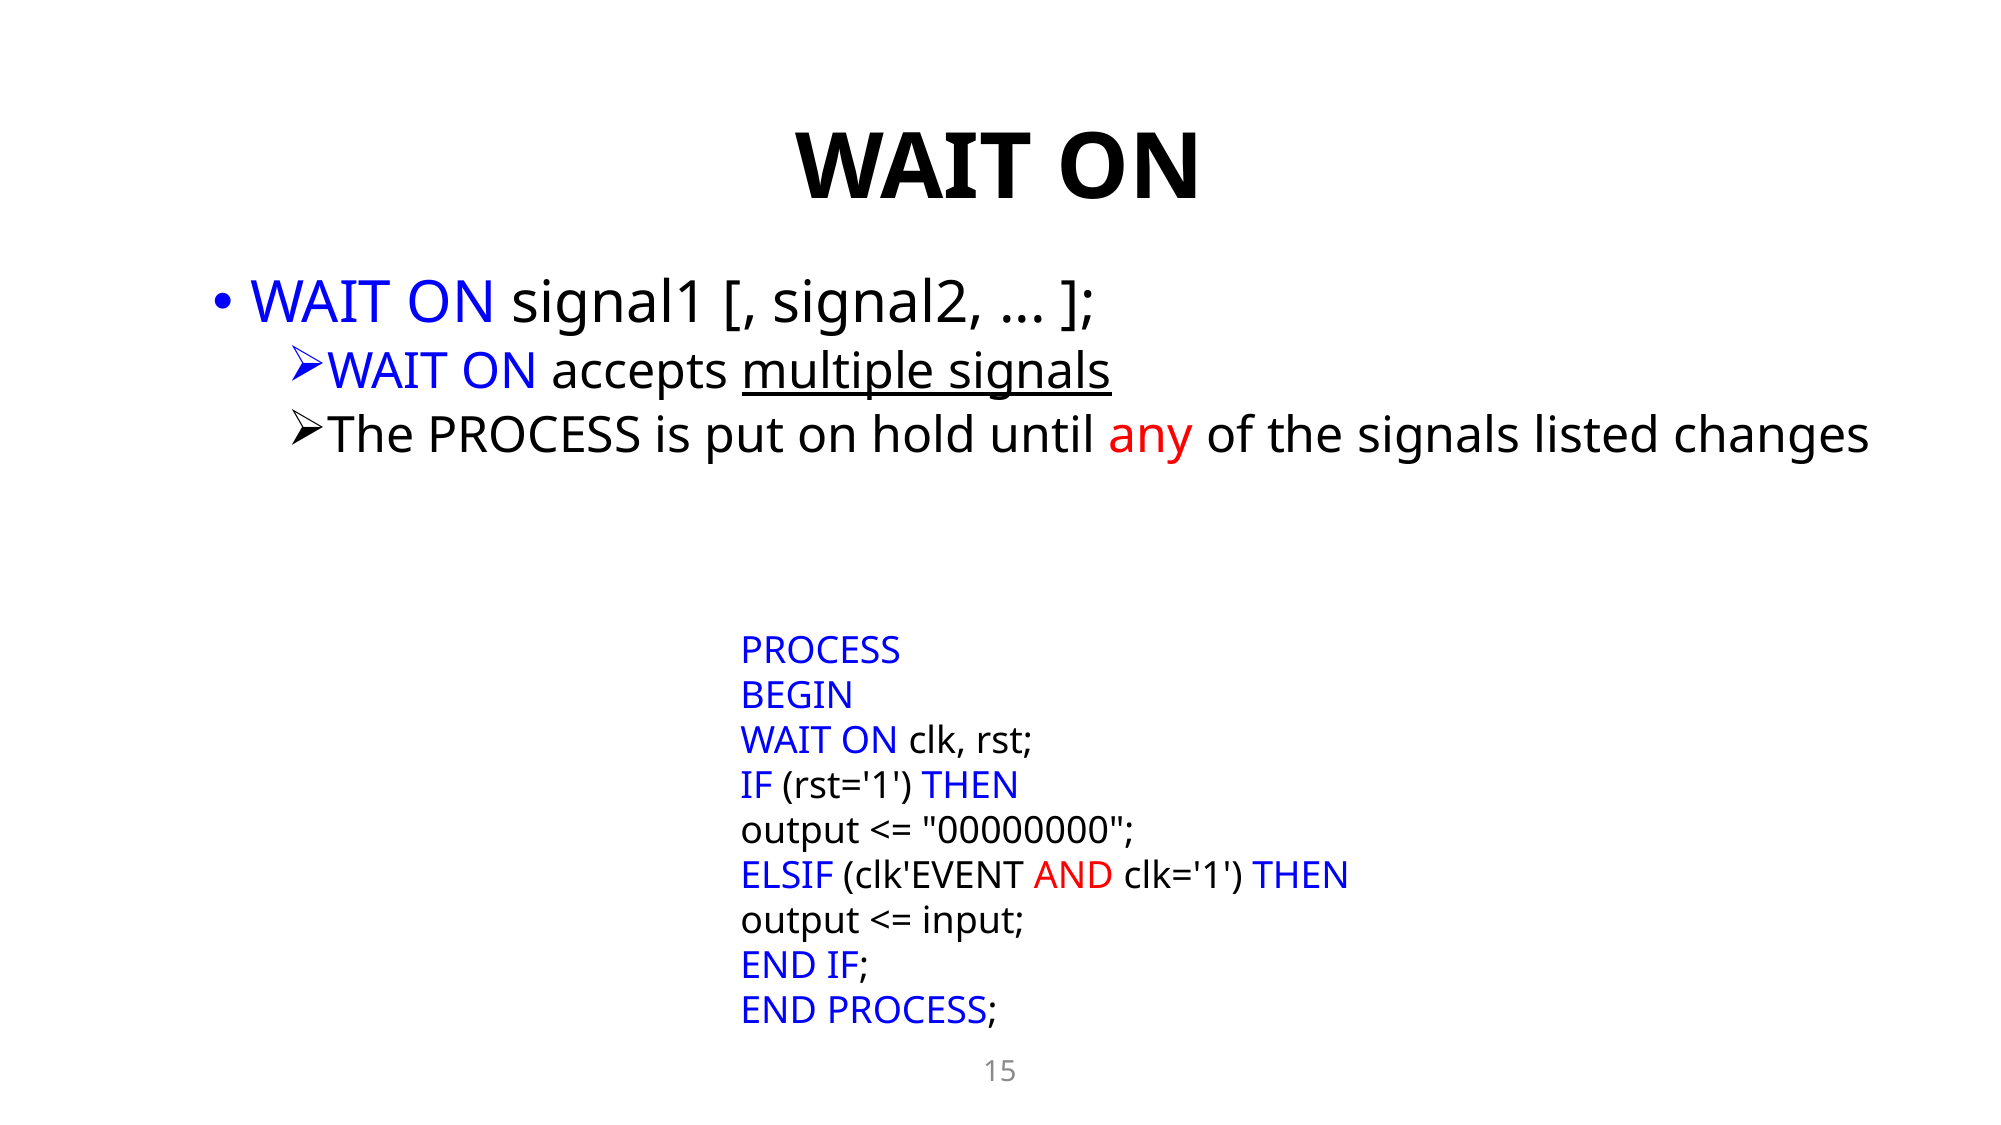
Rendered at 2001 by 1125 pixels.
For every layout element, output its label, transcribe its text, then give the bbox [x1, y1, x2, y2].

list WAIT ON signal1 [, signal2, ... ]; WAIT ON accepts multiple signals The PROCESS is put on hold until any of the signals listed changes [197, 264, 1941, 619]
footer 15 [662, 1042, 1338, 1103]
text_box PROCESS BEGIN WAIT ON clk, rst; IF (rst='1') THEN output <= "00000000"; ELSIF (clk'EVENT AND clk='1') THEN output <= input; END IF; END PROCESS; [725, 618, 1476, 1039]
title WAIT ON [137, 59, 1863, 278]
